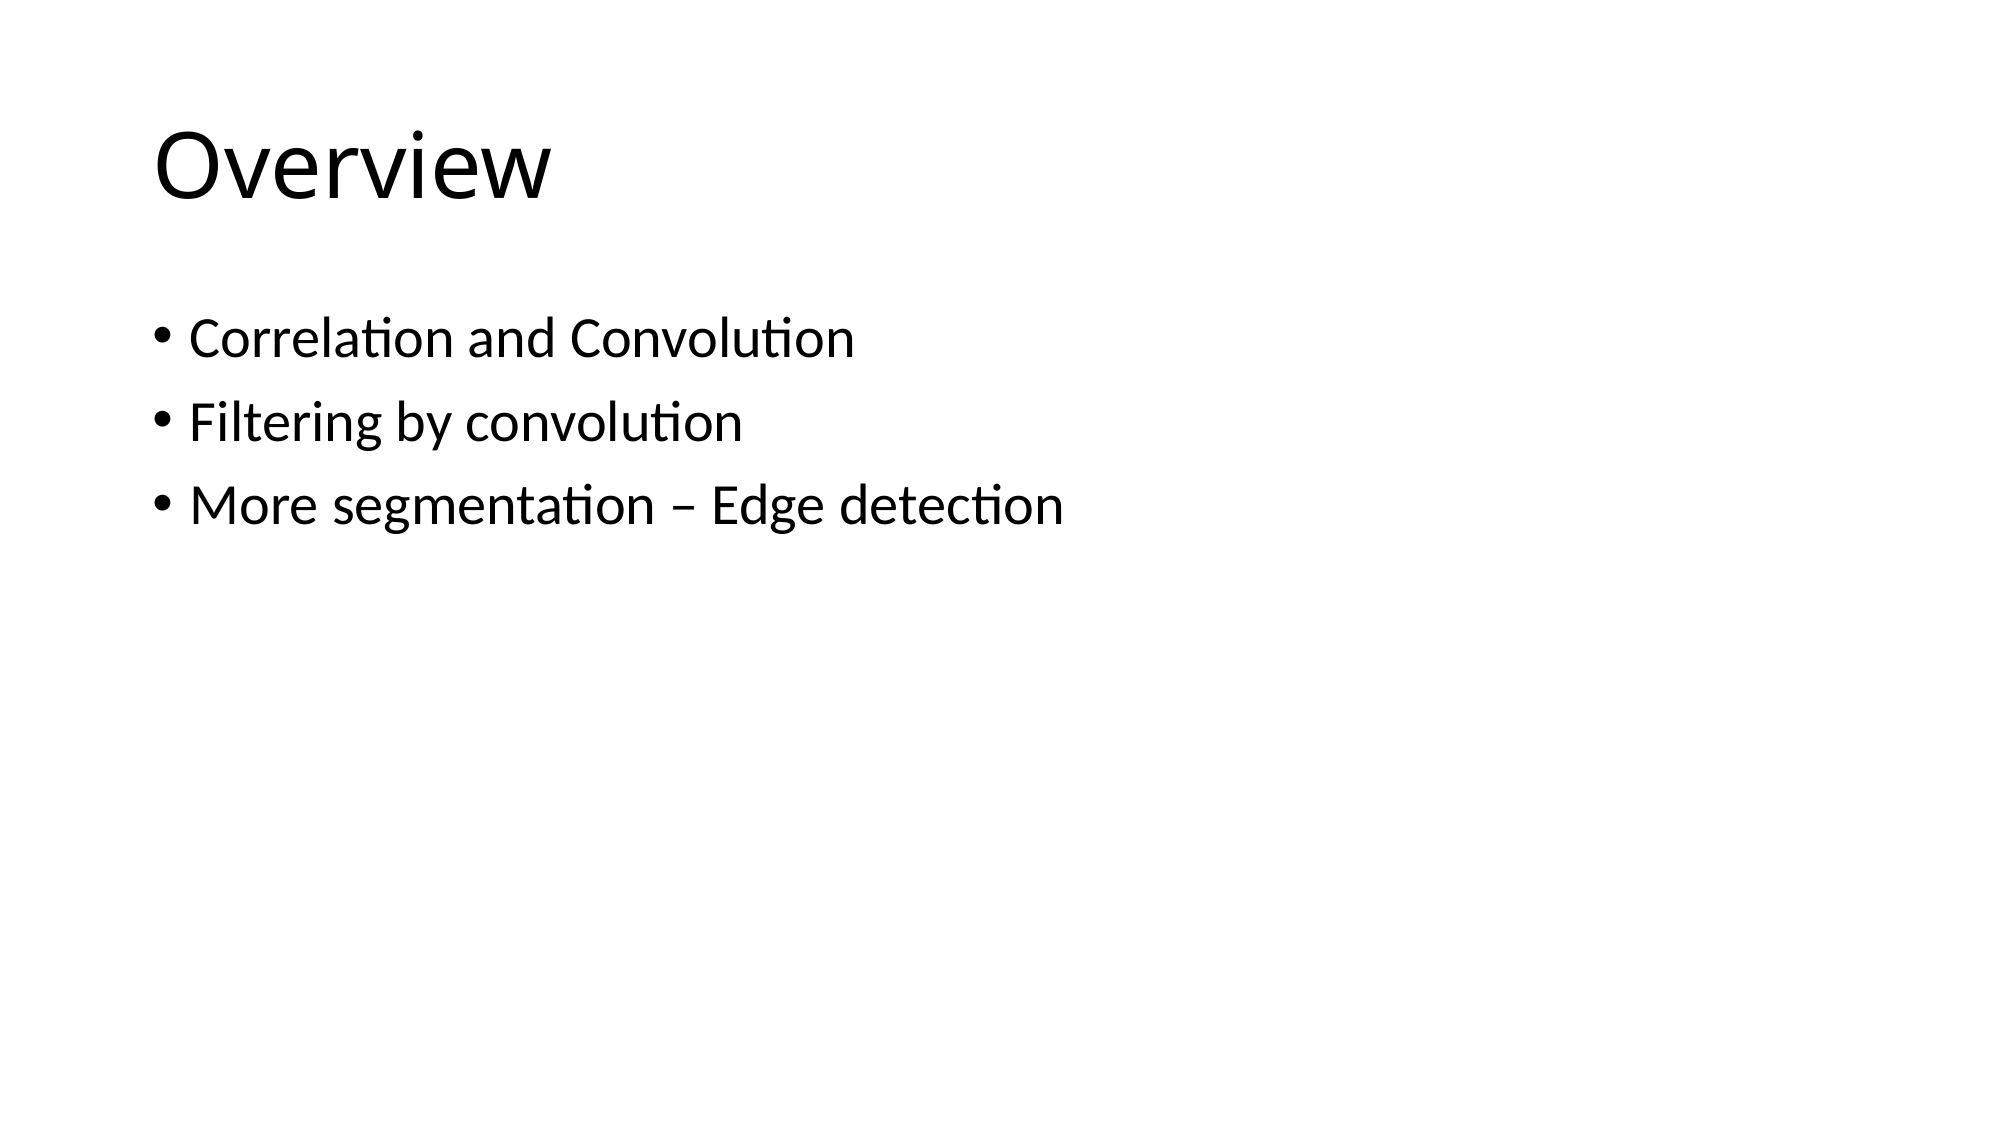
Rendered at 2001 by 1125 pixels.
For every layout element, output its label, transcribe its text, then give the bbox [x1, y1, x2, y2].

list Correlation and Convolution Filtering by convolution More segmentation – Edge detection [137, 299, 1863, 1014]
title Overview [137, 59, 1863, 278]
